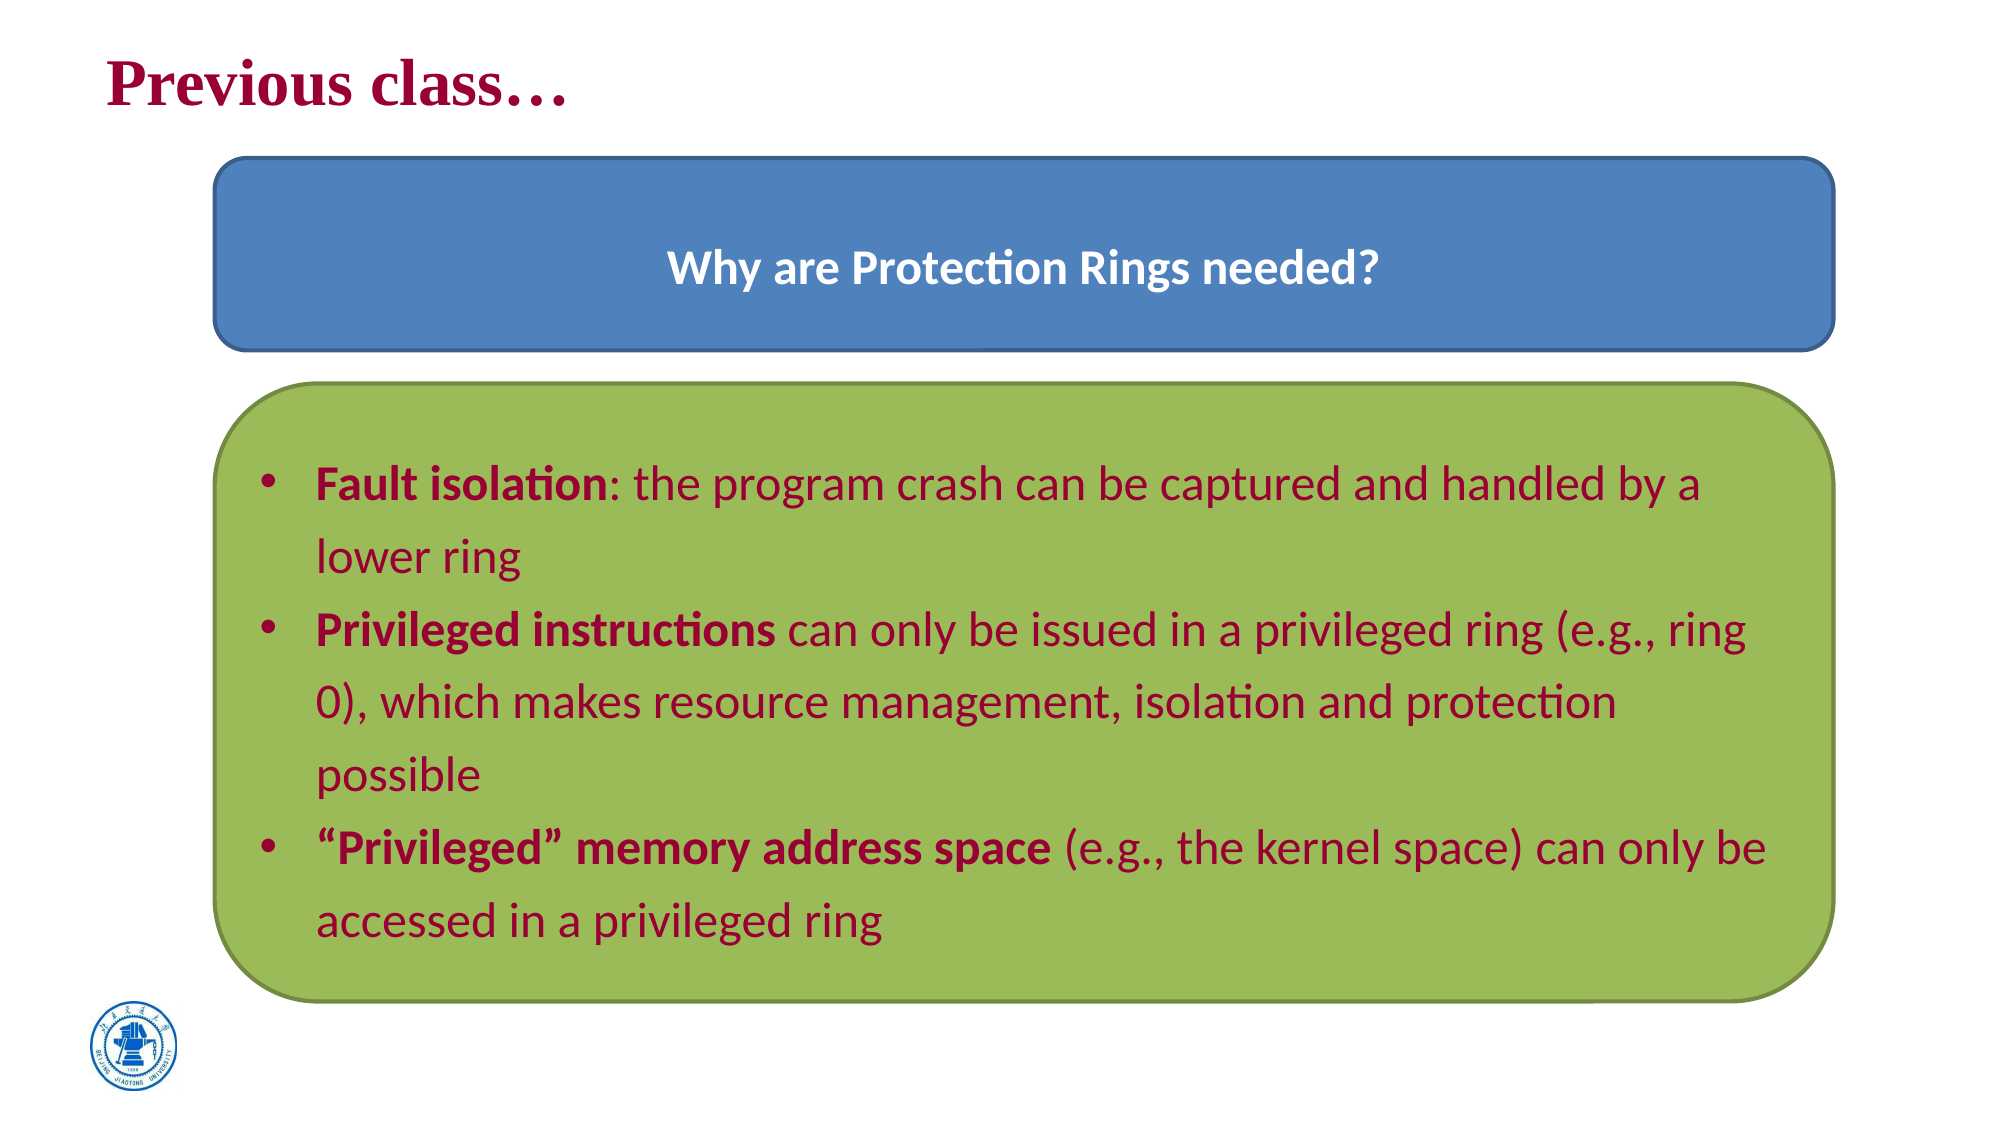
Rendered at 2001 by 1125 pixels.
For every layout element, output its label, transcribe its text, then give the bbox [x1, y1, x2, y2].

picture [90, 1001, 177, 1091]
title Previous class… [90, 39, 1917, 118]
text_box Fault isolation: the program crash can be captured and handled by a lower ring Privileged instructions can only be issued in a privileged ring (e.g., ring 0), which makes resource management, isolation and protection possible “Privileged” memory address space (e.g., the kernel space) can only be accessed in a privileged ring [212, 381, 1836, 1004]
text_box Why are Protection Rings needed? [212, 155, 1836, 353]
